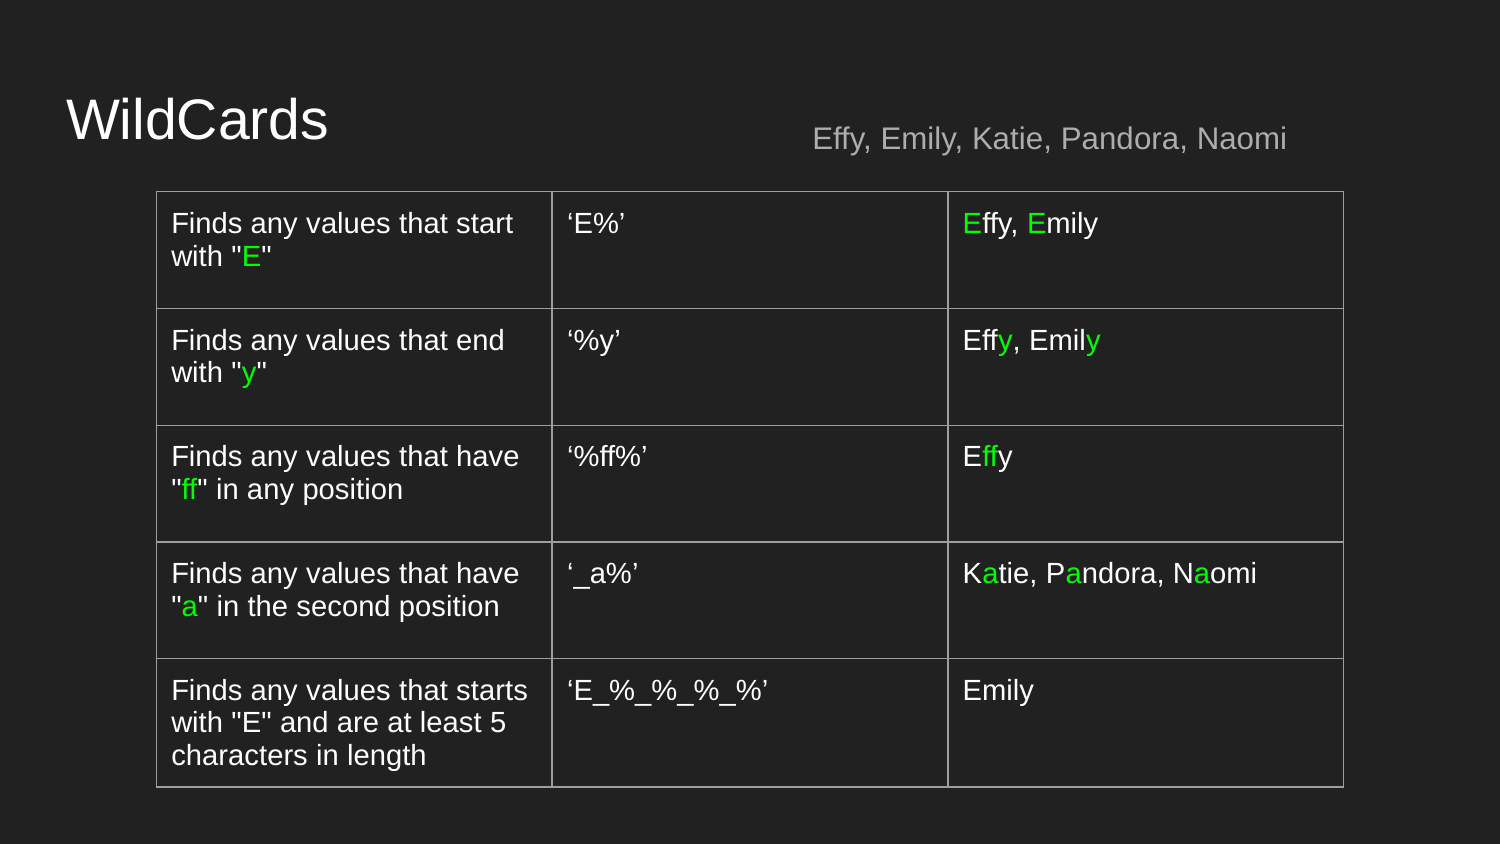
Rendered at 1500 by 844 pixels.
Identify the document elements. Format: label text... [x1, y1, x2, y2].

table_cell ‘_a%’ [553, 543, 947, 658]
table_cell Katie, Pandora, Naomi [949, 543, 1343, 658]
table_cell Emily [949, 659, 1343, 786]
table_cell Finds any values that starts with "E" and are at least 5 characters in length [157, 659, 551, 786]
table_cell Finds any values that have "a" in the second position [157, 543, 551, 658]
table_header ‘E%’ [553, 192, 947, 308]
table_cell Finds any values that have "ff" in any position [157, 426, 551, 541]
table_cell ‘%ff%’ [553, 426, 947, 541]
table_header Effy, Emily [949, 192, 1343, 308]
table_cell ‘%y’ [553, 309, 947, 425]
list Effy, Emily, Katie, Pandora, Naomi [797, 97, 1406, 192]
table_cell Effy, Emily [949, 309, 1343, 425]
table_cell Finds any values that end with "y" [157, 309, 551, 425]
table_header Finds any values that start with "E" [157, 192, 551, 308]
table_cell Effy [949, 426, 1343, 541]
title WildCards [51, 72, 1449, 167]
table_cell ‘E_%_%_%_%’ [553, 659, 947, 786]
